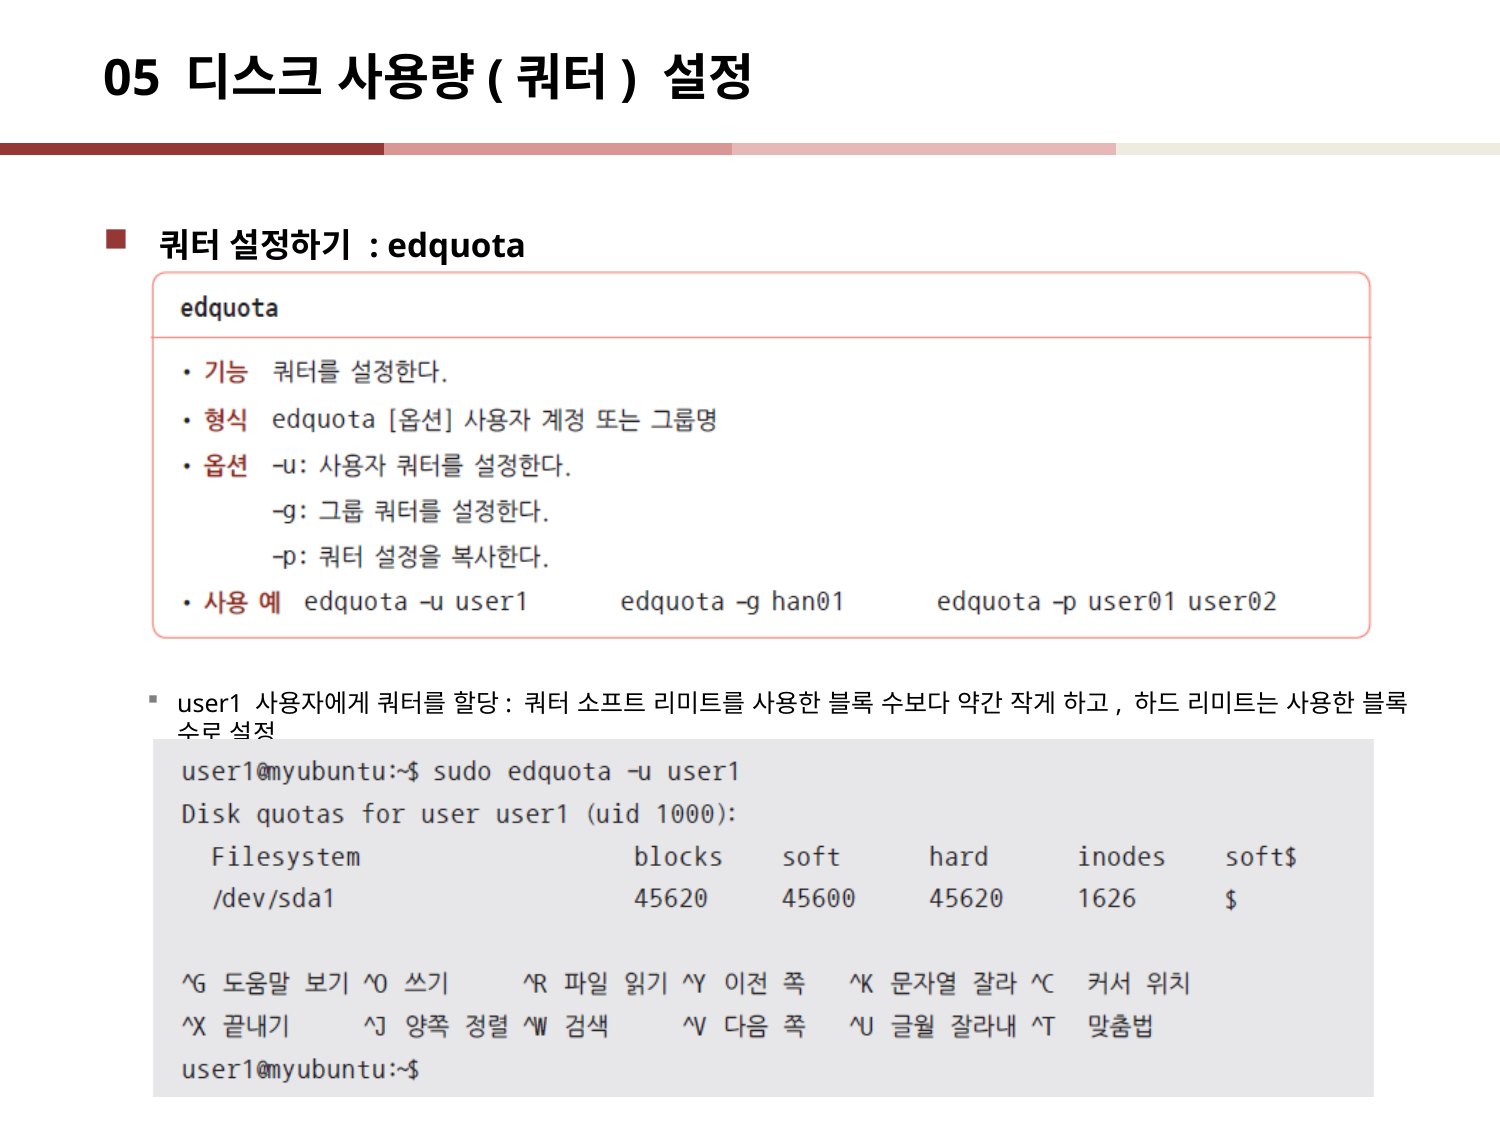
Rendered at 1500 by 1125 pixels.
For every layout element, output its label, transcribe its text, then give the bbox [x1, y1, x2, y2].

title 05 디스크 사용량(쿼터) 설정 [88, 30, 1330, 121]
list 쿼터 설정하기 : edquota user1 사용자에게 쿼터를 할당: 쿼터 소프트 리미트를 사용한 블록 수보다 약간 작게 하고, 하드 리미트는 사용한 블록 수로 설정 [88, 196, 1436, 1083]
picture [149, 739, 1378, 1097]
picture [144, 269, 1377, 646]
